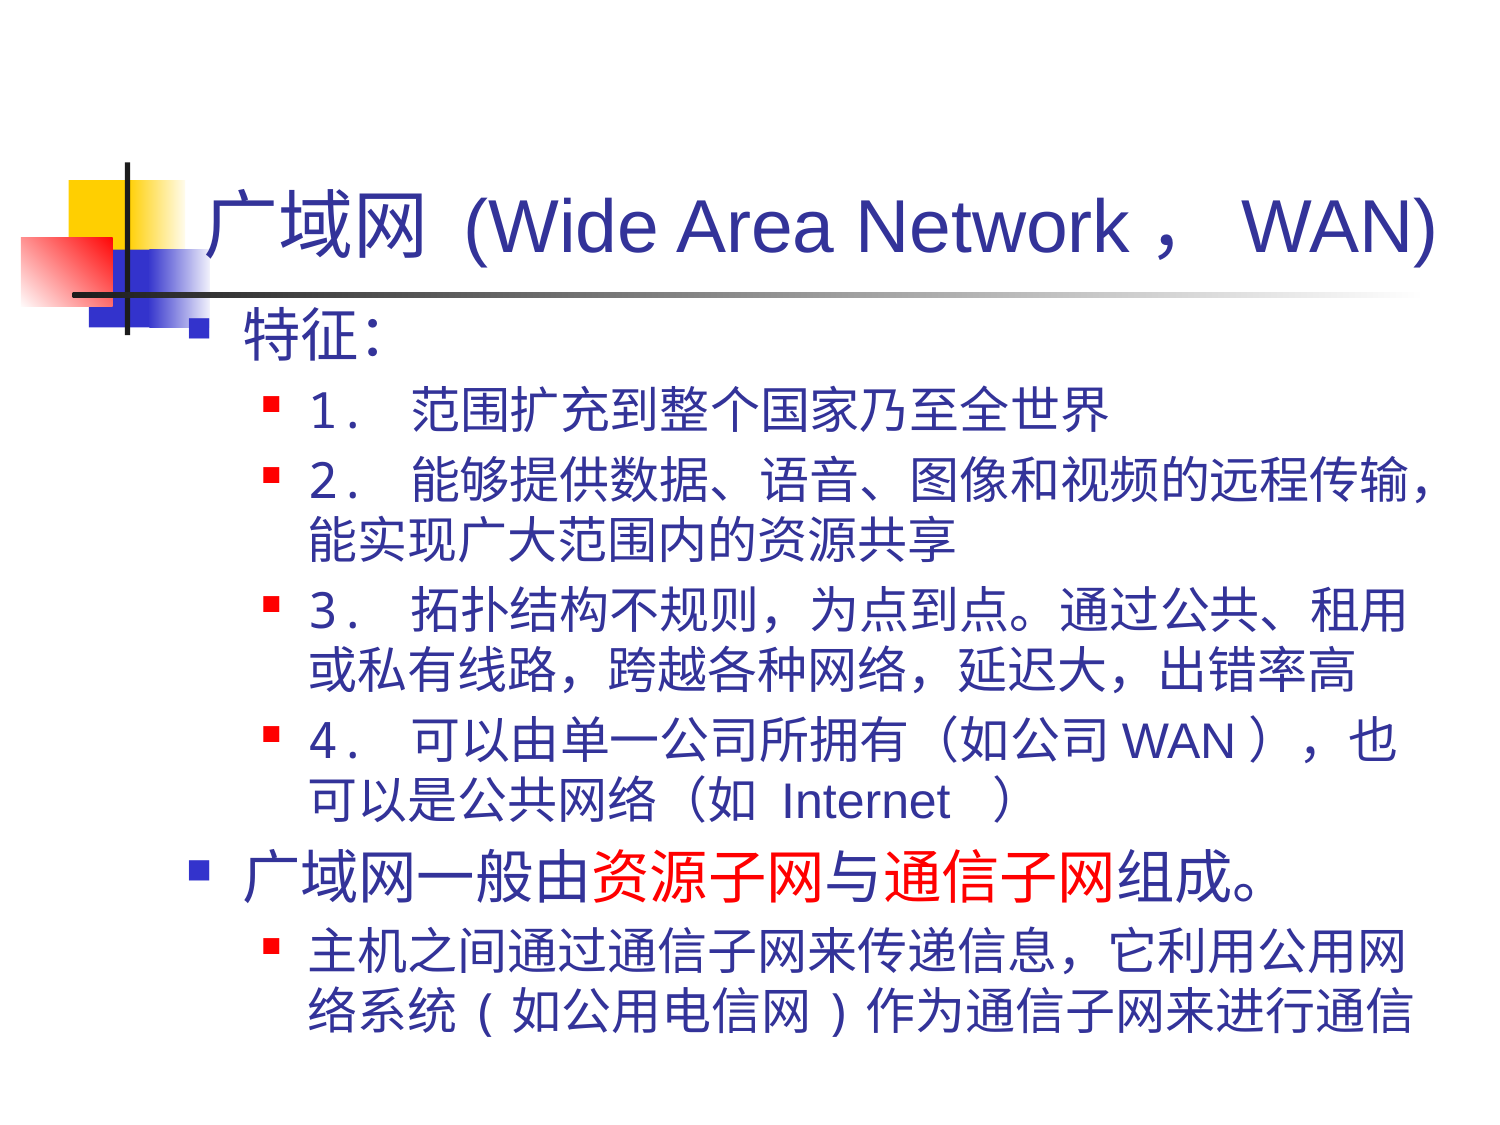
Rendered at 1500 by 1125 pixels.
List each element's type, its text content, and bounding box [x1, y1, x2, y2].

list 特征： 1. 范围扩充到整个国家乃至全世界 2. 能够提供数据、语音、图像和视频的远程传输，能实现广大范围内的资源共享 3. 拓扑结构不规则，为点到点。通过公共、租用或私有线路，跨越各种网络，延迟大，出错率高 4. 可以由单一公司所拥有（如公司WAN），也可以是公共网络（如 Internet ） 广域网一般由资源子网与通信子网组成。 主机之间通过通信子网来传递信息，它利用公用网络系统(如公用电信网)作为通信子网来进行通信 [170, 290, 1451, 1088]
title 广域网 (Wide Area Network，WAN) [188, 34, 1468, 276]
